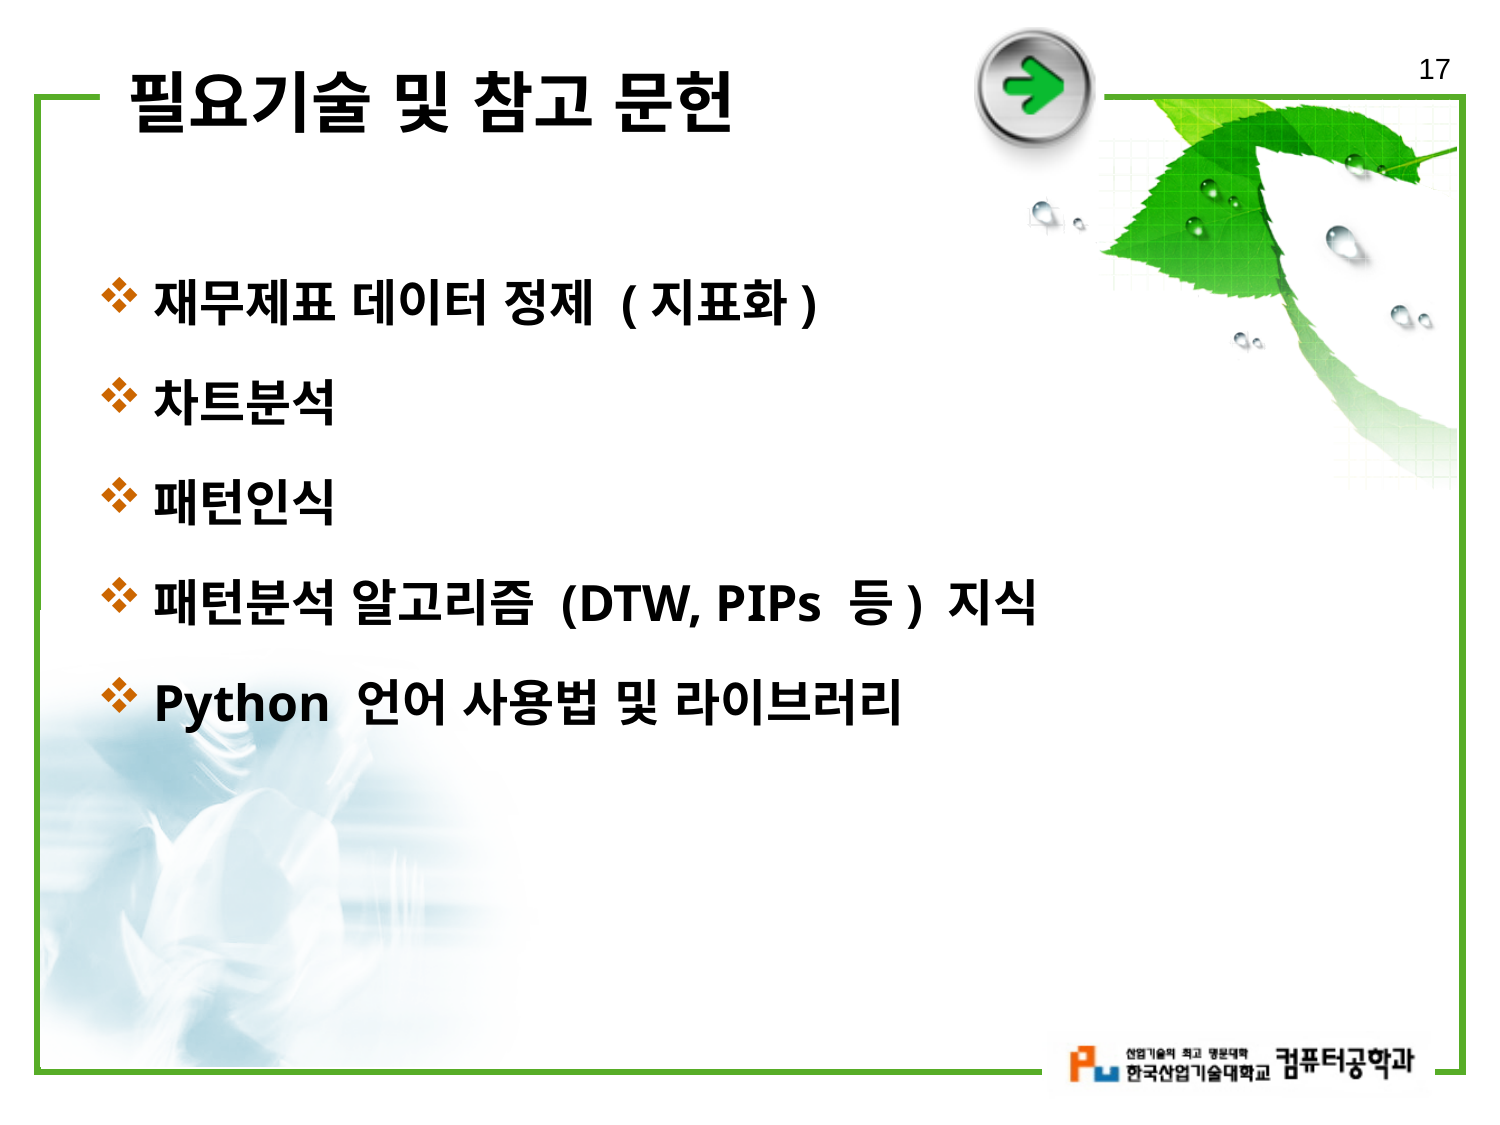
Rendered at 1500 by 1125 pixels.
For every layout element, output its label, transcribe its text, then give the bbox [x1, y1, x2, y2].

list 재무제표 데이터 정제 (지표화) 차트분석 패턴인식 패턴분석 알고리즘 (DTW, PIPs 등) 지식 Python 언어 사용법 및 라이브러리 [82, 234, 1432, 1009]
picture [1042, 1031, 1435, 1099]
picture [40, 610, 554, 1067]
title 필요기술 및 참고 문헌 [112, 54, 875, 147]
picture [974, 27, 1457, 518]
slide_number 17 [1116, 42, 1467, 83]
